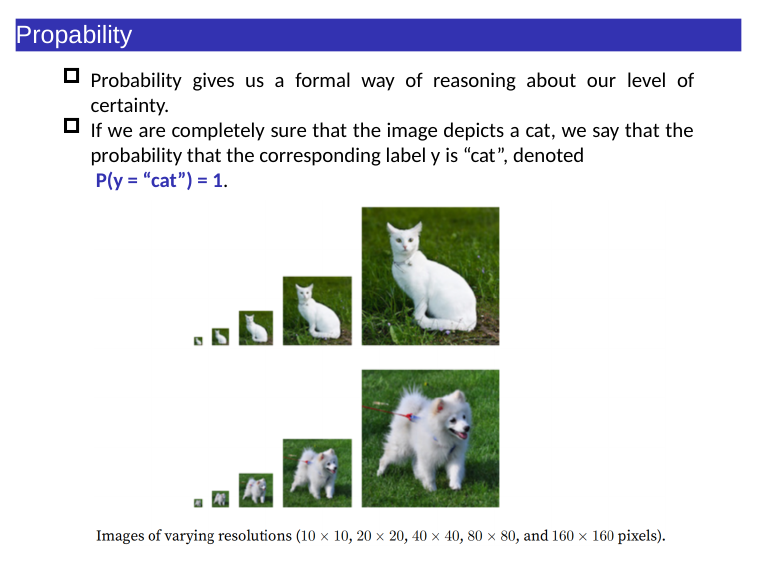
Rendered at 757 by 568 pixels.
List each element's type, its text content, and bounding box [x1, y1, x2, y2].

picture [94, 199, 666, 547]
text_box Propability [15, 18, 742, 52]
text_box Probability gives us a formal way of reasoning about our level of certainty. If we are completely sure that the image depicts a cat, we say that the probability that the corresponding label y is “cat”, denoted P(y = “cat”) = 1. [47, 59, 709, 199]
